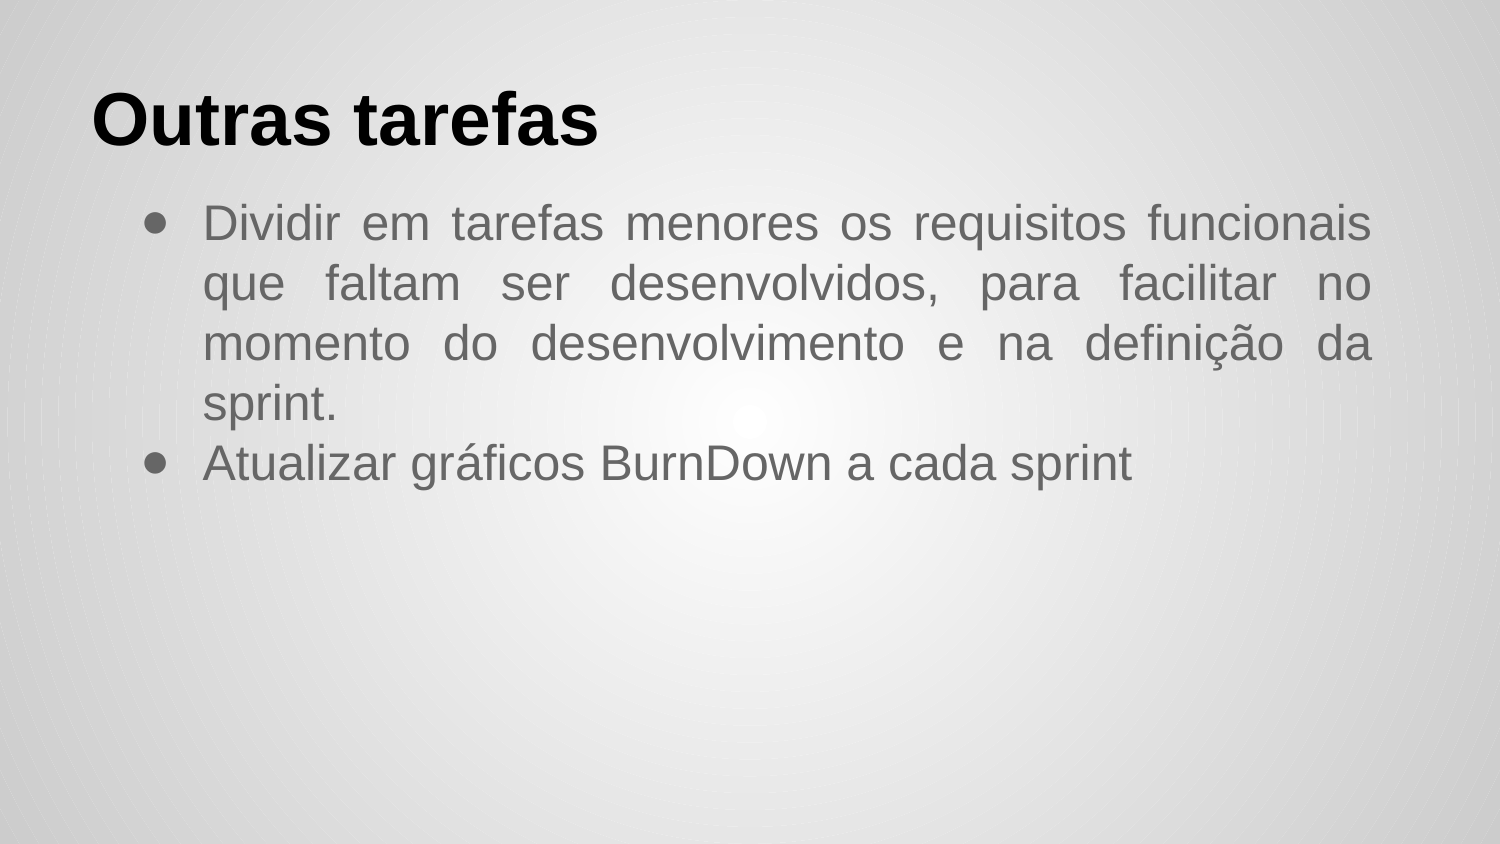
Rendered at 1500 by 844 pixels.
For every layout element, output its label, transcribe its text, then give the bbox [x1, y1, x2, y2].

title Outras tarefas [76, 54, 618, 176]
subtitle Dividir em tarefas menores os requisitos funcionais que faltam ser desenvolvidos, para facilitar no momento do desenvolvimento e na definição da sprint. Atualizar gráficos BurnDown a cada sprint [112, 175, 1388, 783]
